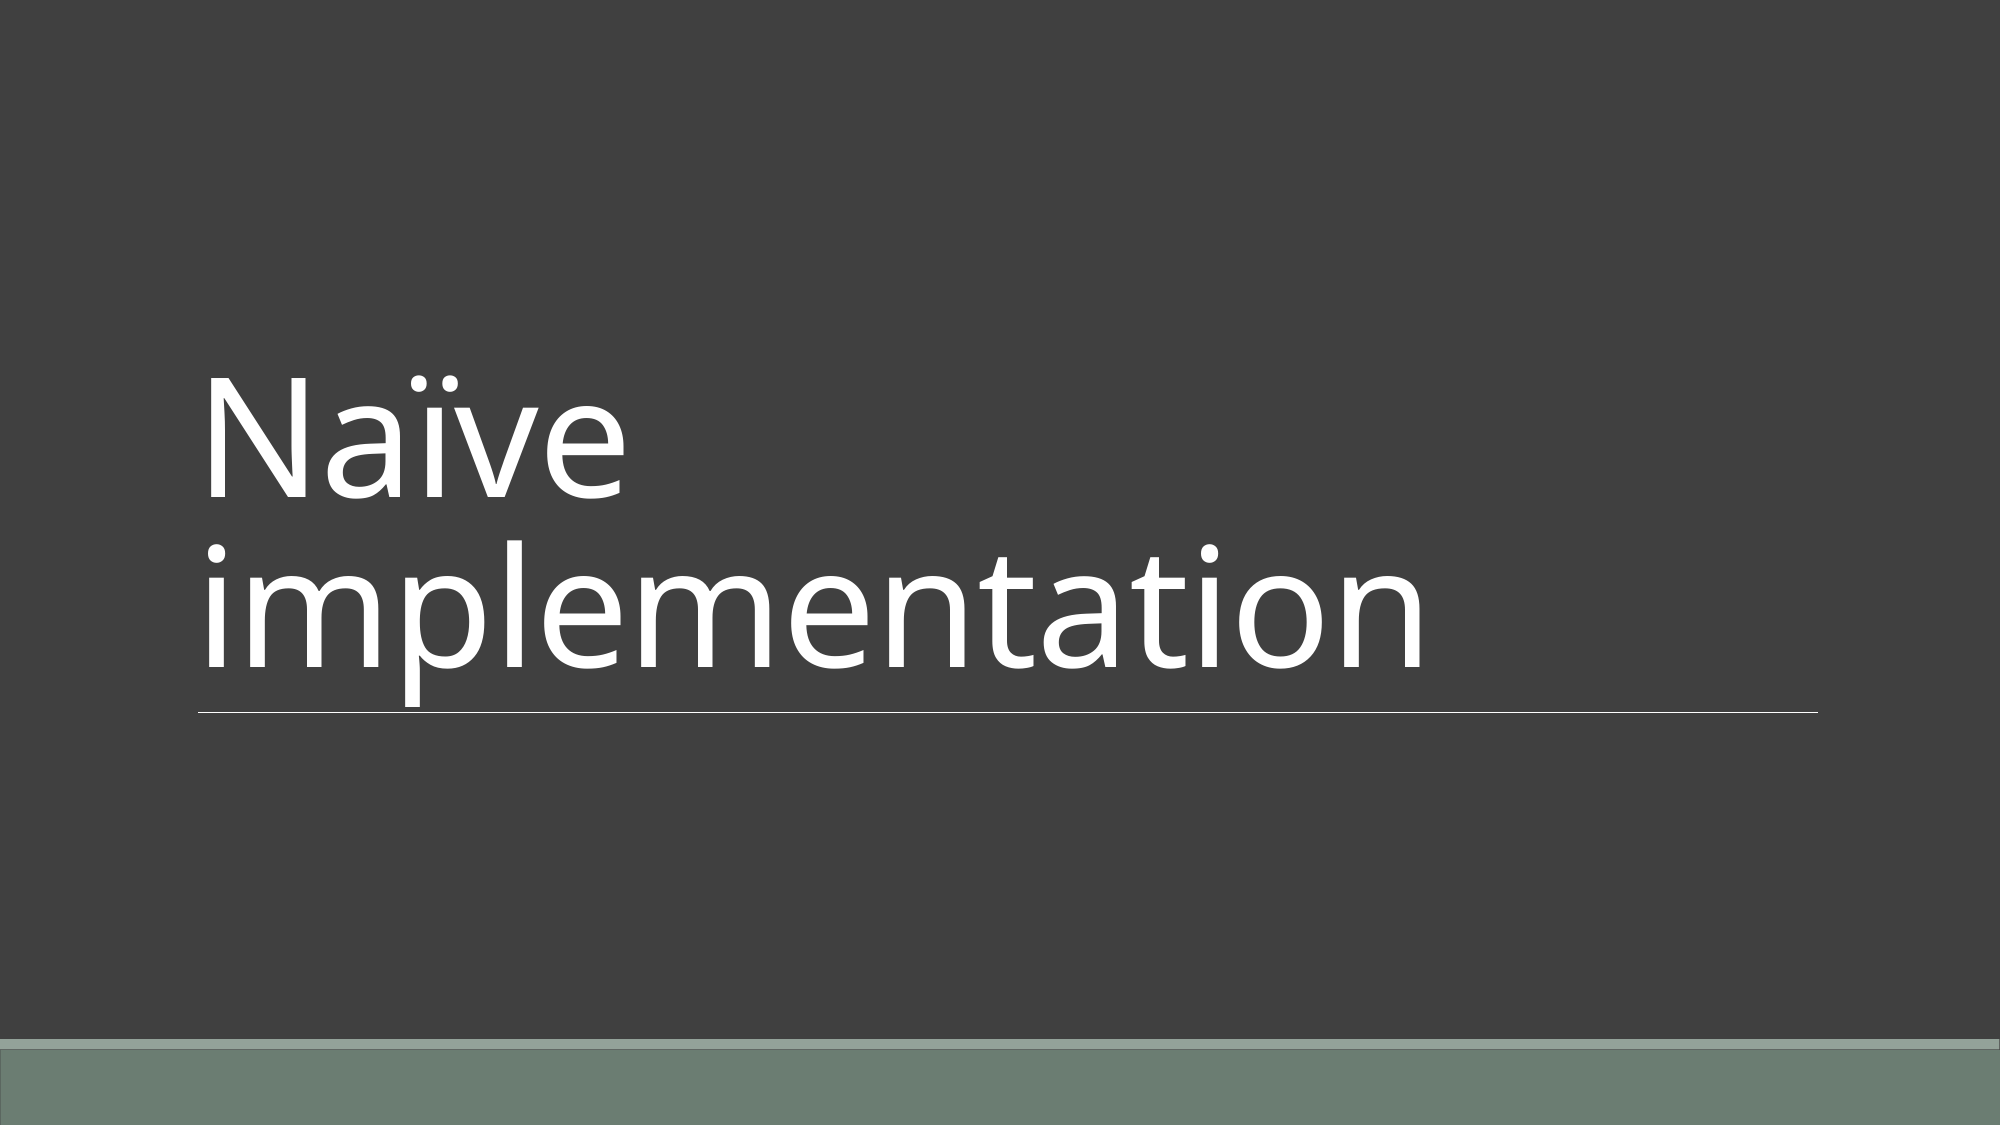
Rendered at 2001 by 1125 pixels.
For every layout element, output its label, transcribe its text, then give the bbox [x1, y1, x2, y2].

title Naïve implementation [180, 124, 1830, 710]
